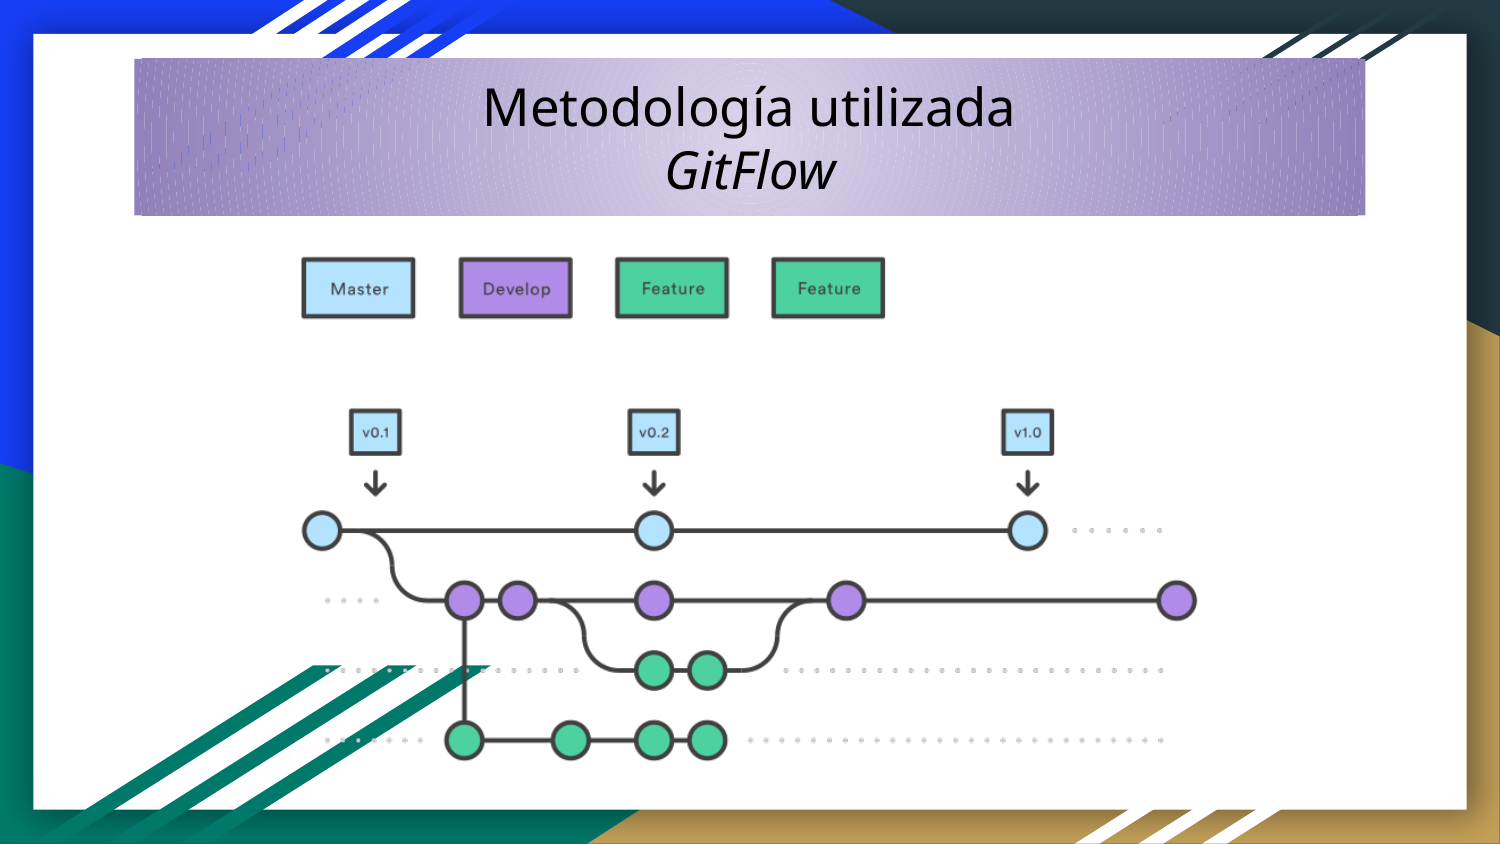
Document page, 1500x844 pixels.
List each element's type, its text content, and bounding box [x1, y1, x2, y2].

title Metodología utilizada GitFlow [134, 58, 1366, 216]
picture [296, 249, 1204, 766]
